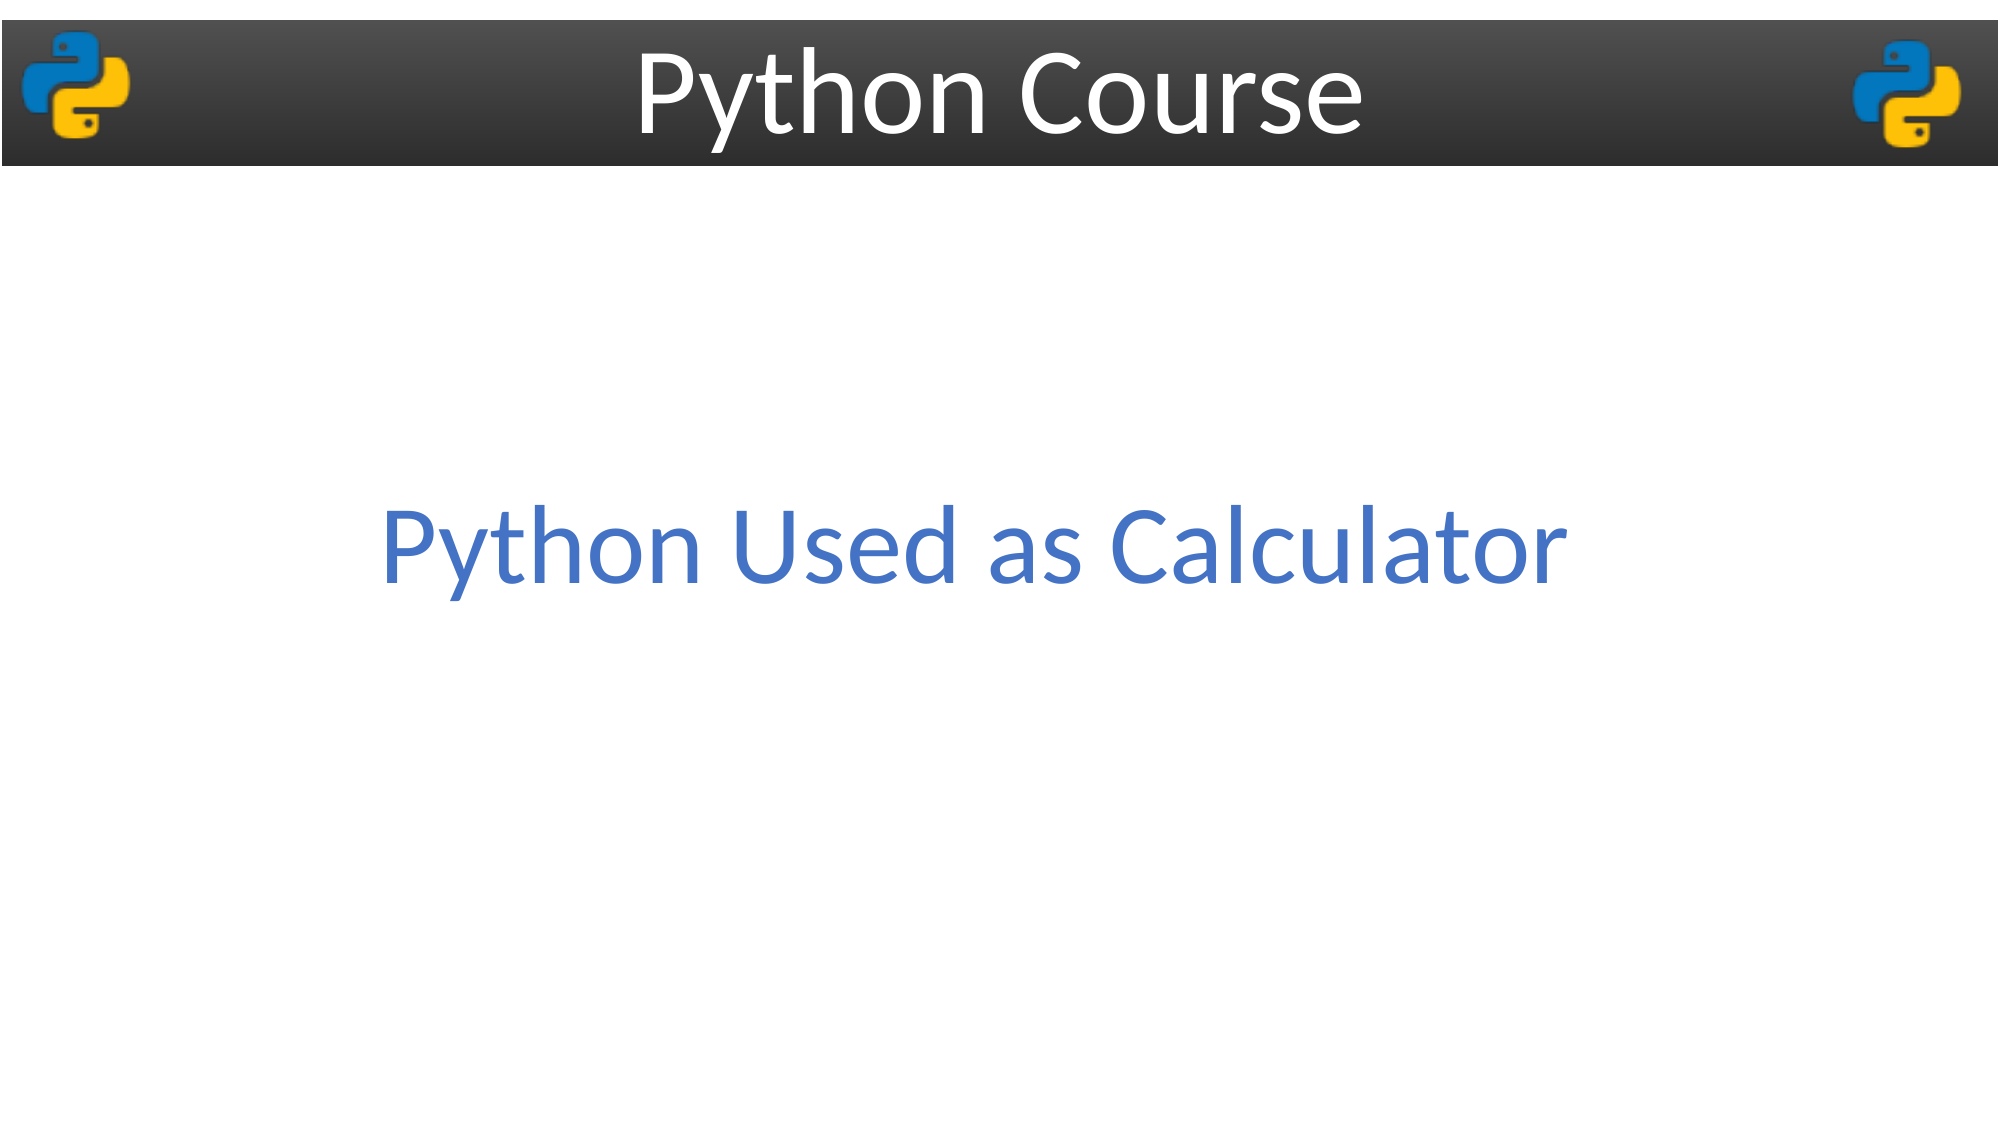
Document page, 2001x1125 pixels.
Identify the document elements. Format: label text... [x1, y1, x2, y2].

picture [1841, 27, 1977, 163]
subtitle Python Used as Calculator [225, 478, 1726, 751]
title Python Course [0, 17, 2000, 169]
picture [10, 18, 146, 154]
